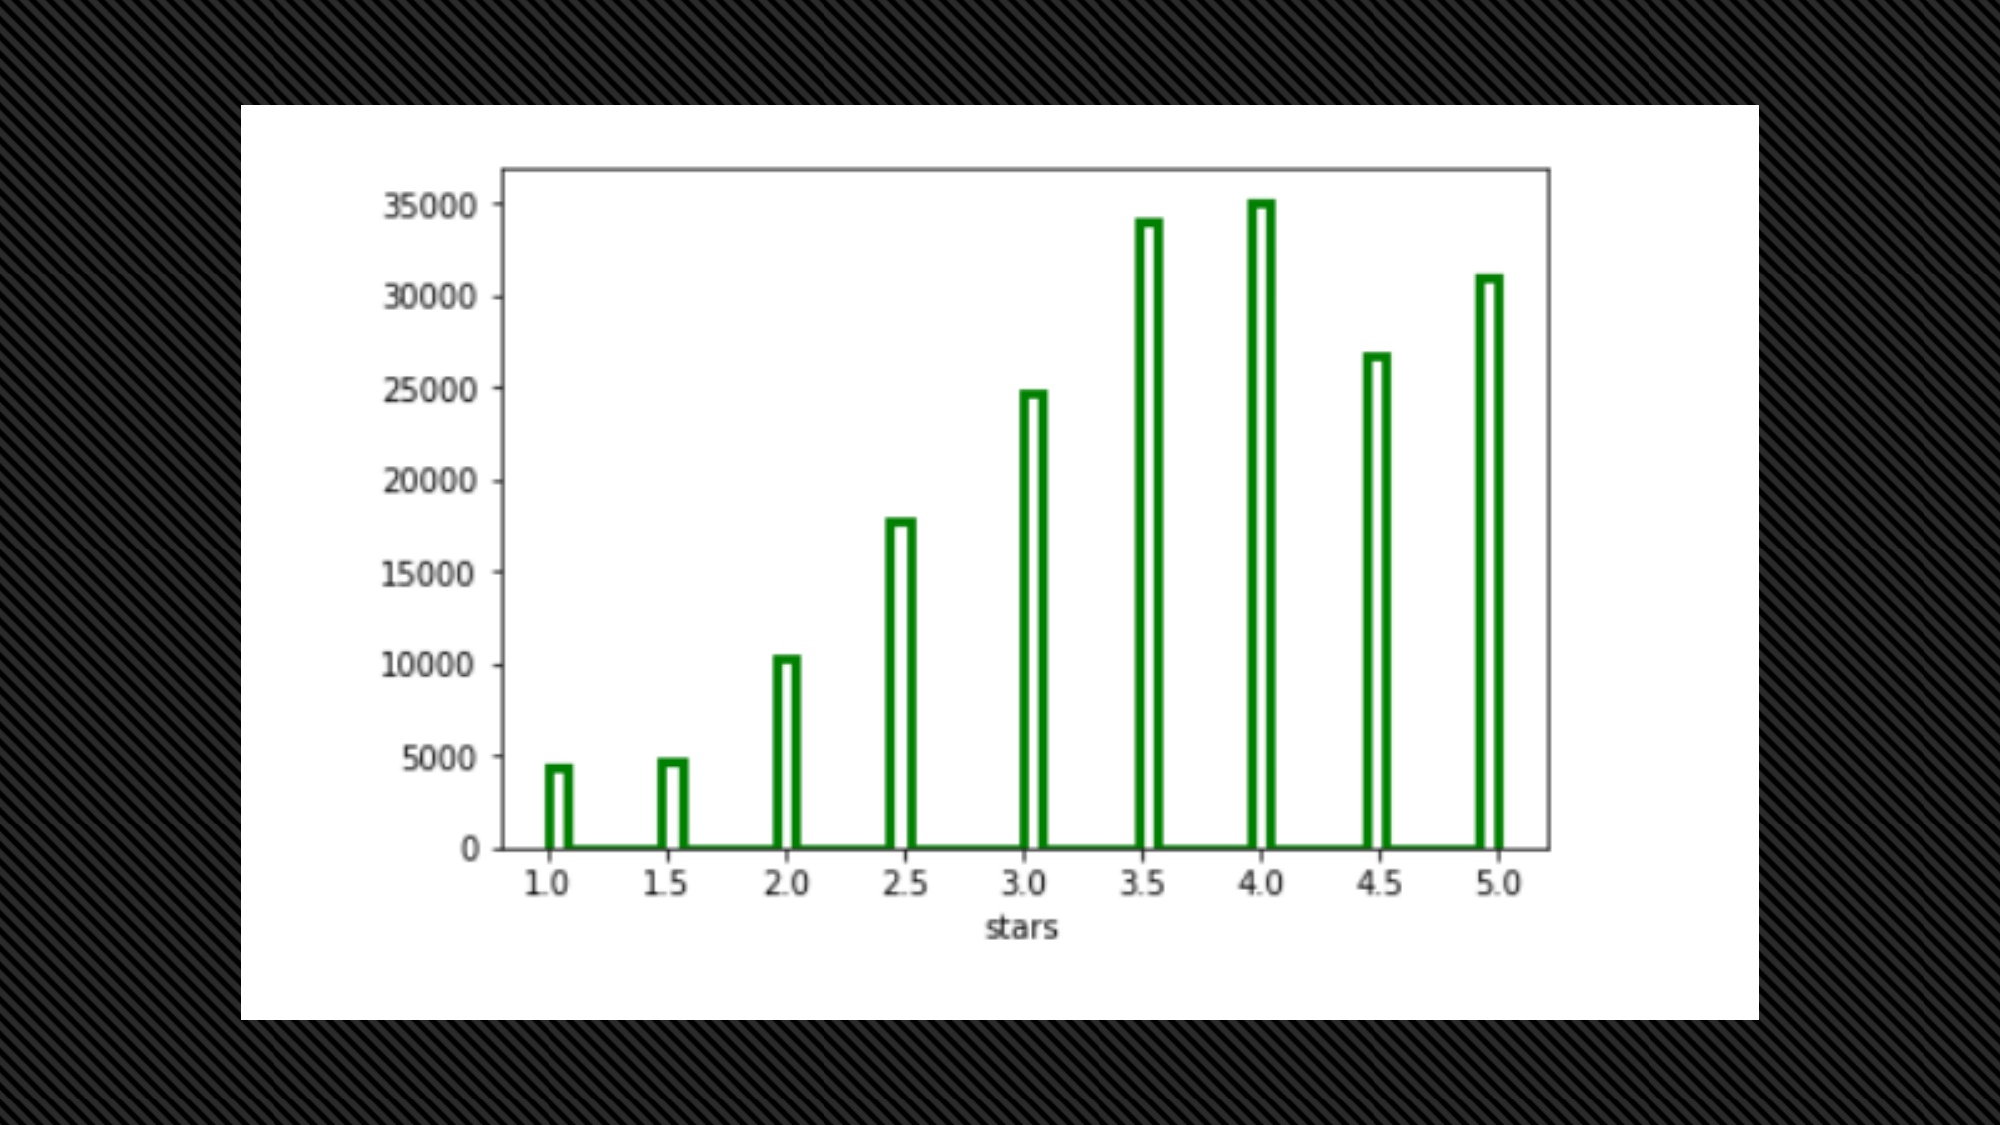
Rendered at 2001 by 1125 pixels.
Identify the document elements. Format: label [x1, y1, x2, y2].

picture [241, 105, 1759, 1020]
text_box [0, 0, 2000, 1125]
